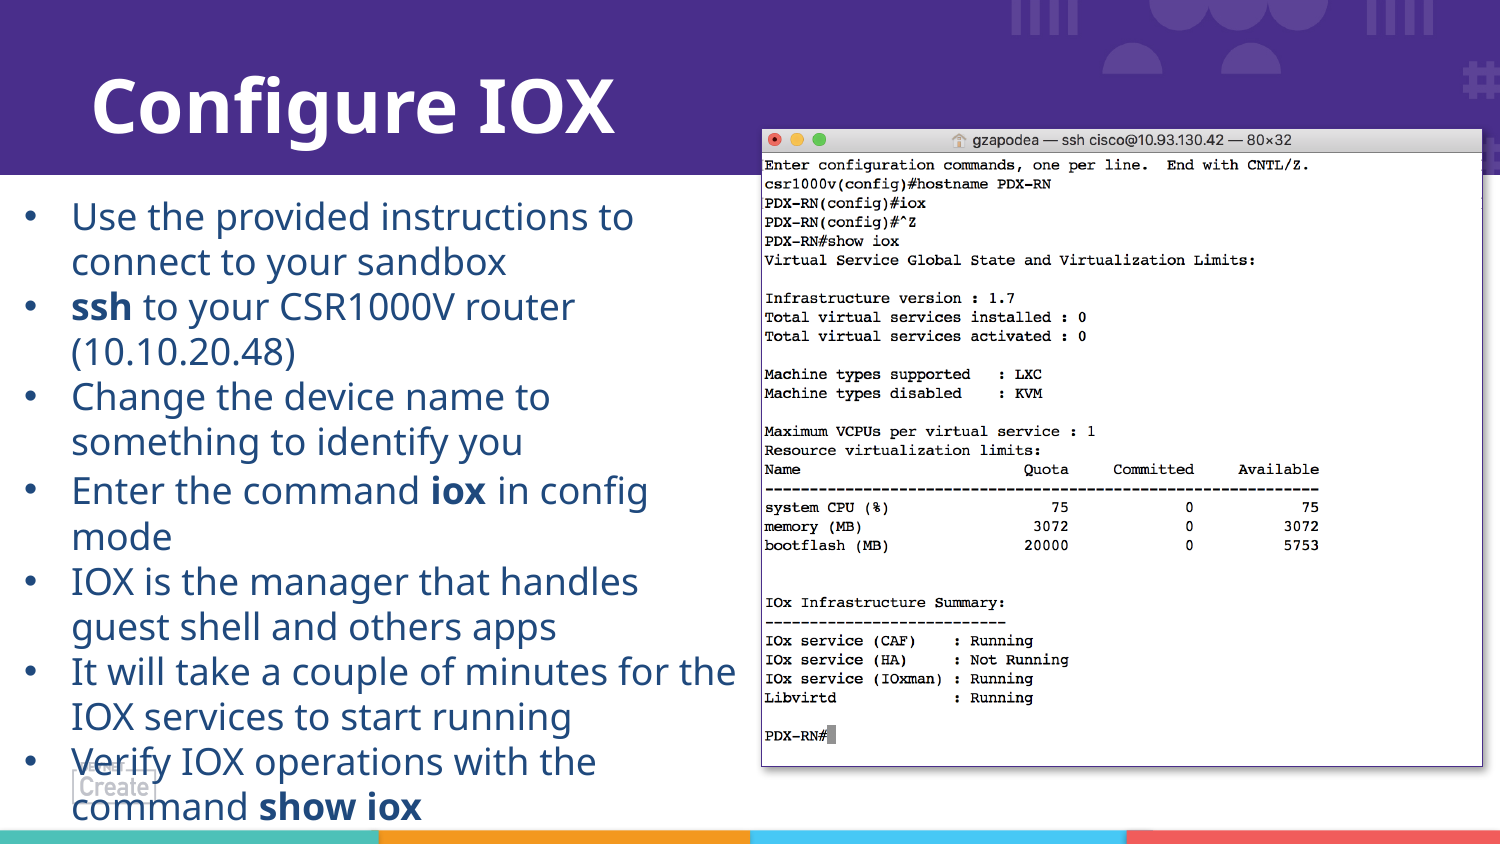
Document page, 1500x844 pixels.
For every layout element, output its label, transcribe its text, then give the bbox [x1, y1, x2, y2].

picture [0, 0, 1500, 768]
title Configure IOX [75, 33, 1425, 175]
text_box Use the provided instructions to connect to your sandbox ssh to your CSR1000V router (10.10.20.48) Change the device name to something to identify you Enter the command iox in config mode IOX is the manager that handles guest shell and others apps It will take a couple of minutes for the IOX services to start running Verify IOX operations with the command show iox [9, 185, 761, 836]
